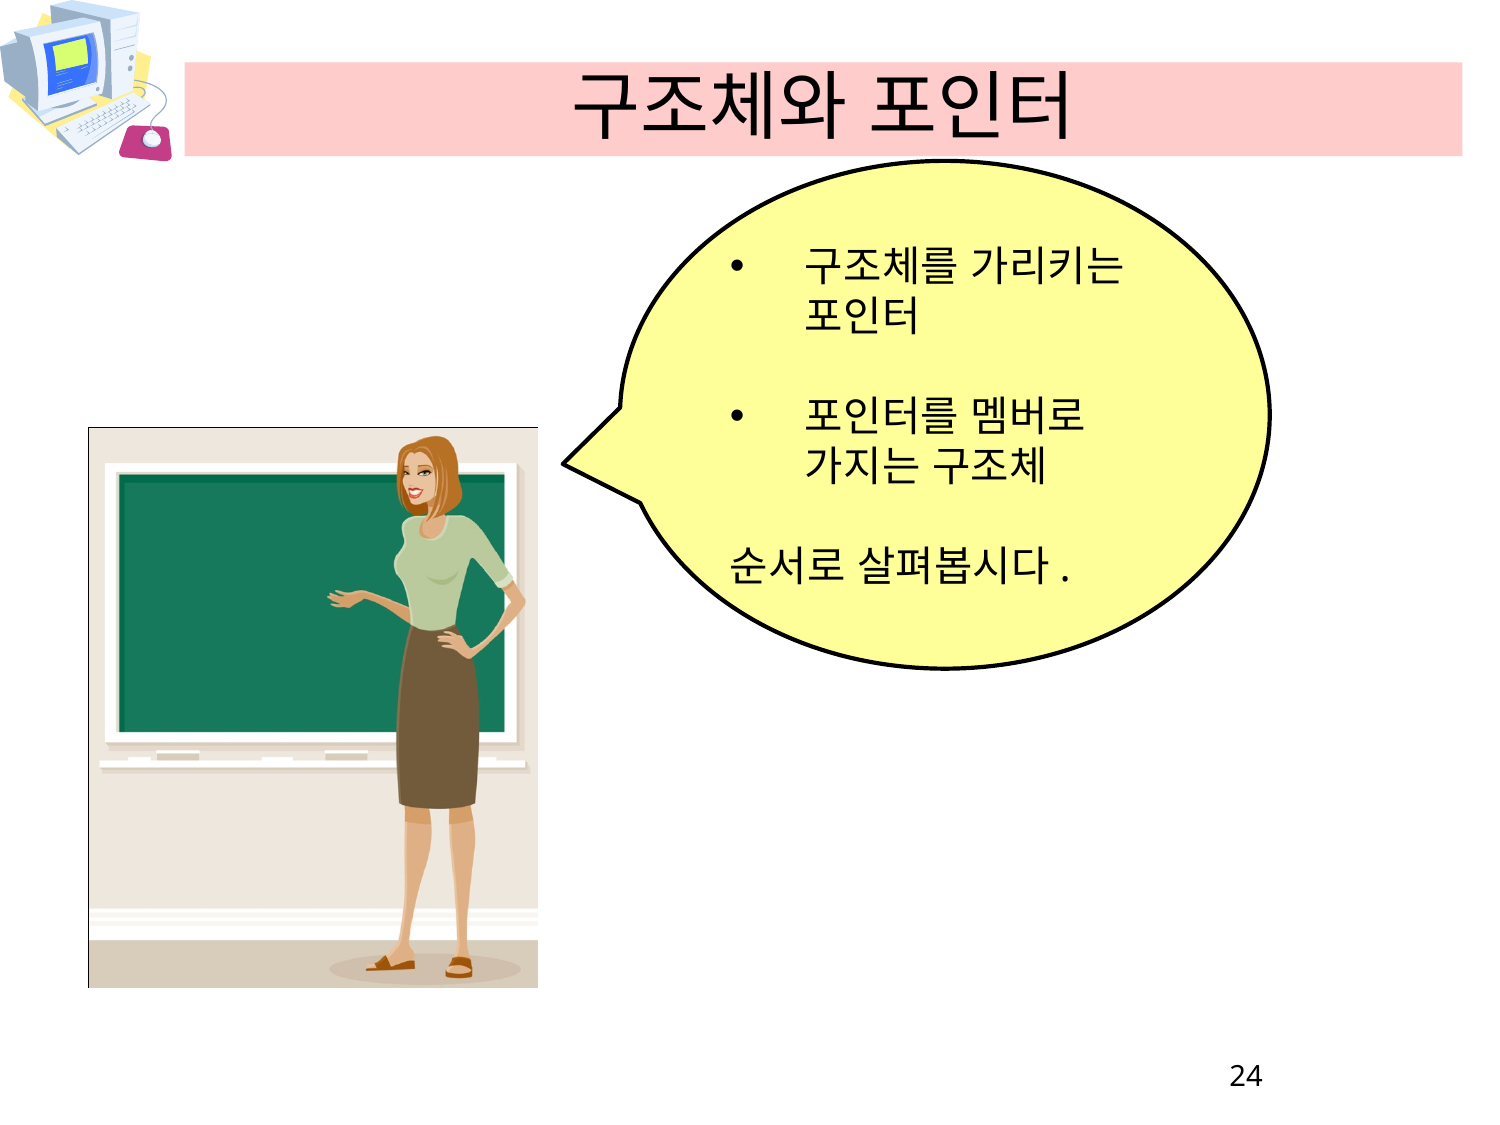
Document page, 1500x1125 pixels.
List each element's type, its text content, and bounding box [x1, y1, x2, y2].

slide_number 24 [965, 1050, 1278, 1125]
text_box 구조체를 가리키는 포인터 포인터를 멤버로 가지는 구조체 순서로 살펴봅시다. [560, 158, 1272, 671]
picture [88, 427, 538, 988]
title 구조체와 포인터 [184, 62, 1463, 157]
